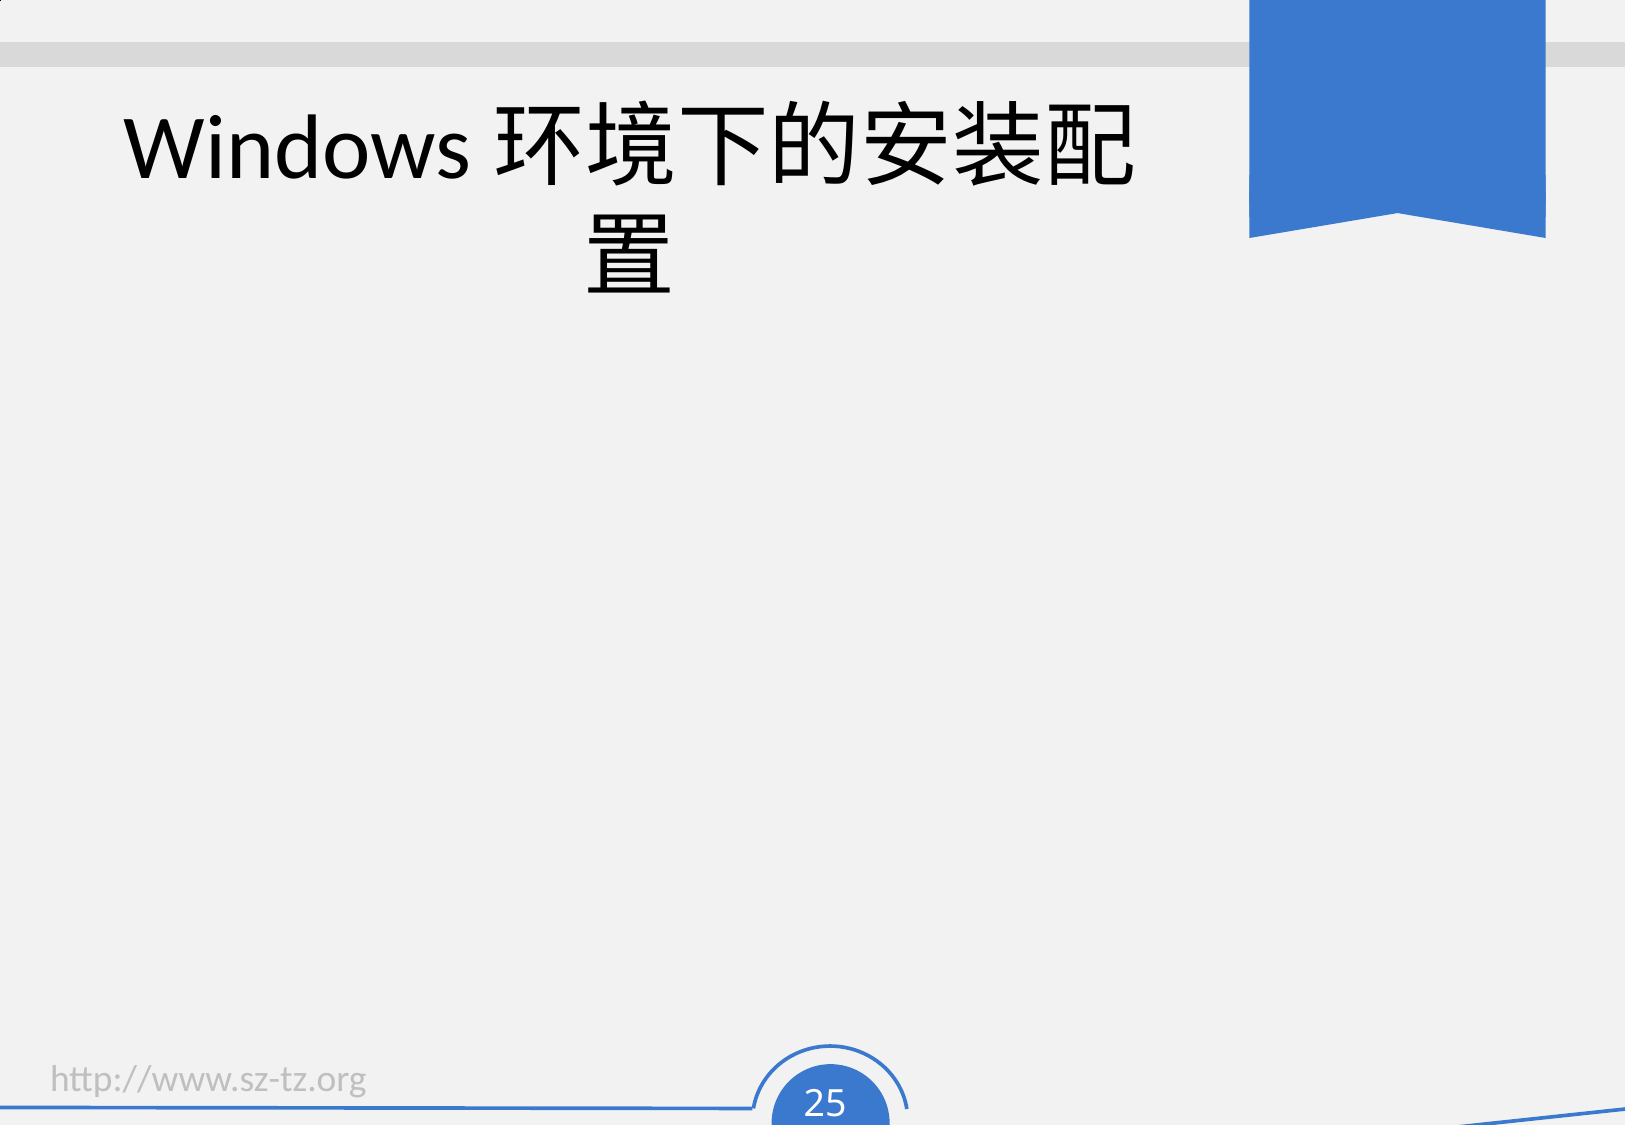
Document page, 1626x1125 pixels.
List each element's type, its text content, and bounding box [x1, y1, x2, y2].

title Windows环境下的安装配置 [81, 79, 1179, 268]
